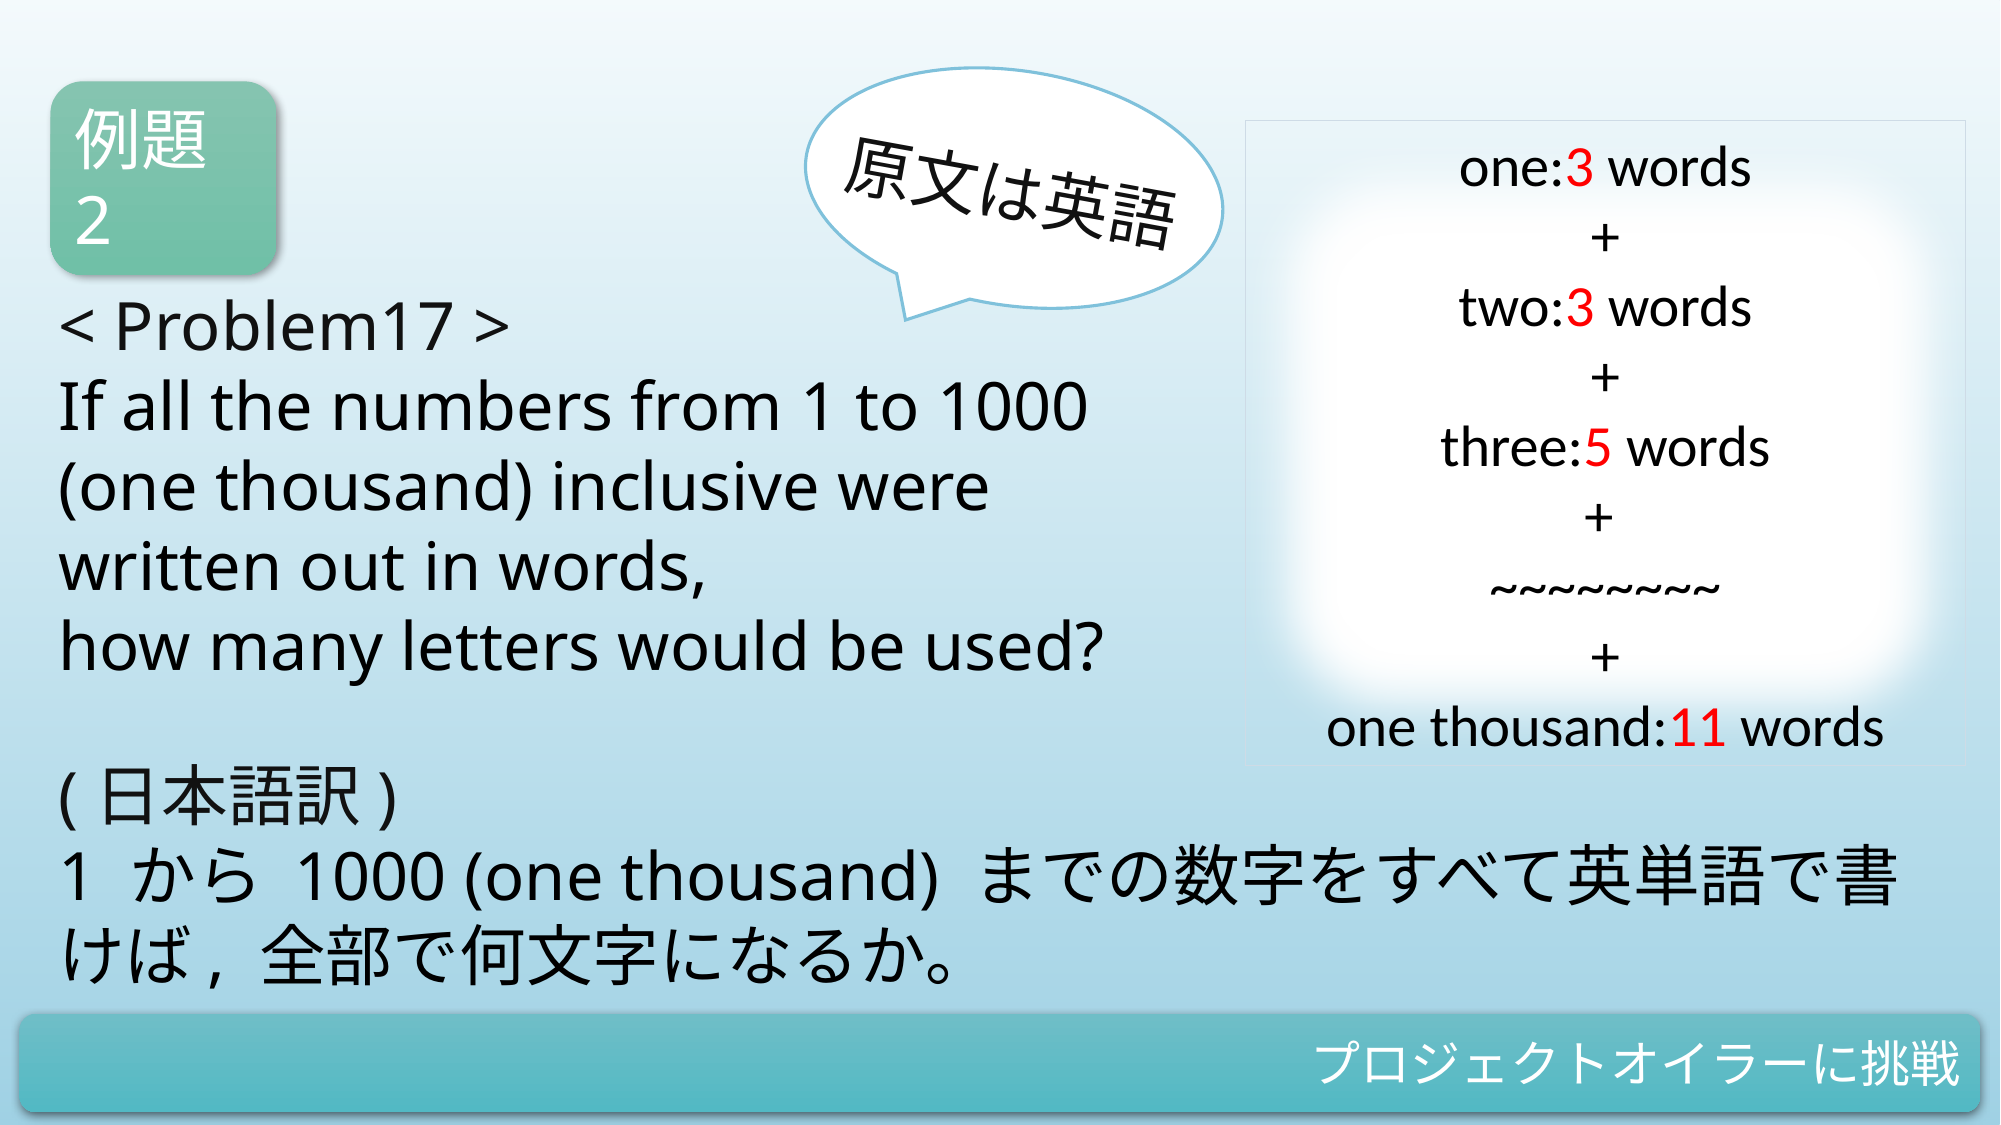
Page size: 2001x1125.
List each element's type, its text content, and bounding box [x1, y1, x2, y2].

text_box [803, 66, 1219, 323]
text_box one:3 words + two:3 words + three:5 words + ~~~~~~~~ + one thousand:11 words [1245, 120, 1966, 766]
text_box 例題2 [49, 80, 278, 276]
text_box [1216, 200, 1225, 243]
text_box < Problem17 > If all the numbers from 1 to 1000 (one thousand) inclusive were written out in words, how many letters would be used? (日本語訳) 1 から 1000 (one thousand) までの数字をすべて英単語で書けば, 全部で何文字になるか。 [43, 276, 1952, 1002]
text_box 原文は英語 [823, 111, 1227, 277]
text_box プロジェクトオイラーに挑戦 [19, 1013, 1981, 1113]
